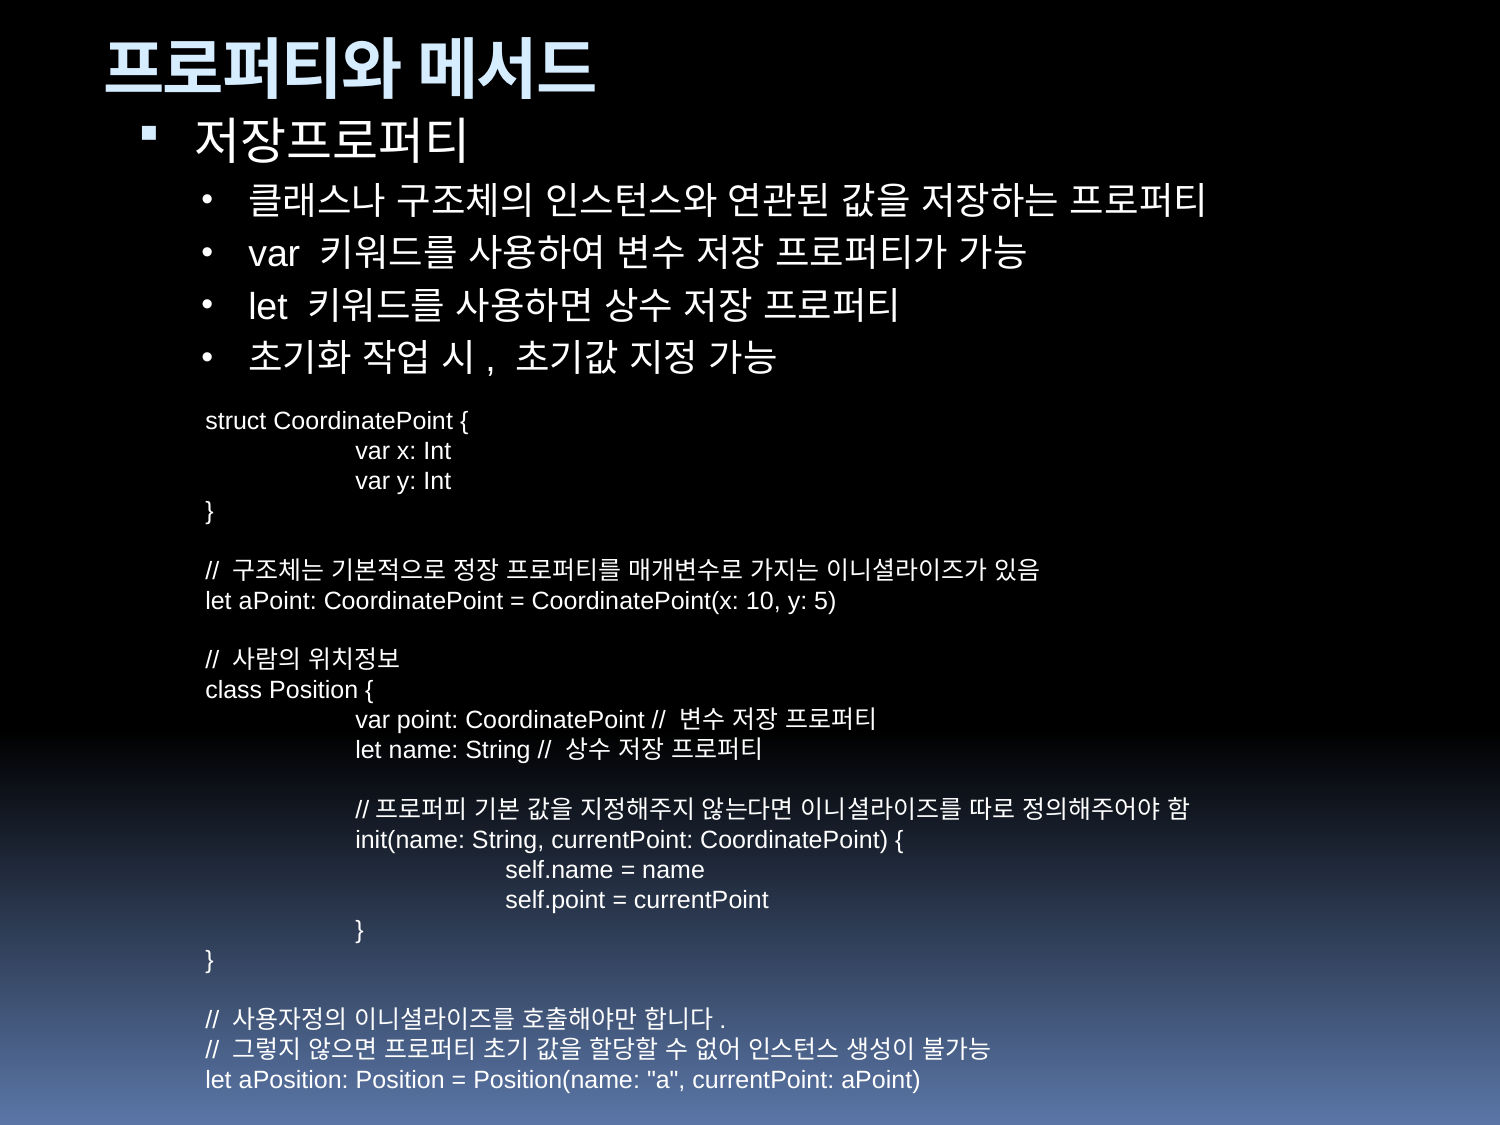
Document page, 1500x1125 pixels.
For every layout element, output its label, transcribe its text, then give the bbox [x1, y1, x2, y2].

text_box struct CoordinatePoint { var x: Int var y: Int } // 구조체는 기본적으로 정장 프로퍼티를 매개변수로 가지는 이니셜라이즈가 있음 let aPoint: CoordinatePoint = CoordinatePoint(x: 10, y: 5) // 사람의 위치정보 class Position { var point: CoordinatePoint // 변수 저장 프로퍼티 let name: String // 상수 저장 프로퍼티 //프로퍼피 기본 값을 지정해주지 않는다면 이니셜라이즈를 따로 정의해주어야 함 init(name: String, currentPoint: CoordinatePoint) { self.name = name self.point = currentPoint } } // 사용자정의 이니셜라이즈를 호출해야만 합니다. // 그렇지 않으면 프로퍼티 초기 값을 할당할 수 없어 인스턴스 생성이 불가능 let aPosition: Position = Position(name: "a", currentPoint: aPoint) [190, 397, 1365, 1101]
text_box 프로퍼티와 메서드 [88, 19, 1500, 117]
text_box 저장프로퍼티 클래스나 구조체의 인스턴스와 연관된 값을 저장하는 프로퍼티 var 키워드를 사용하여 변수 저장 프로퍼티가 가능 let 키워드를 사용하면 상수 저장 프로퍼티 초기화 작업 시, 초기값 지정 가능 [112, 101, 1424, 516]
